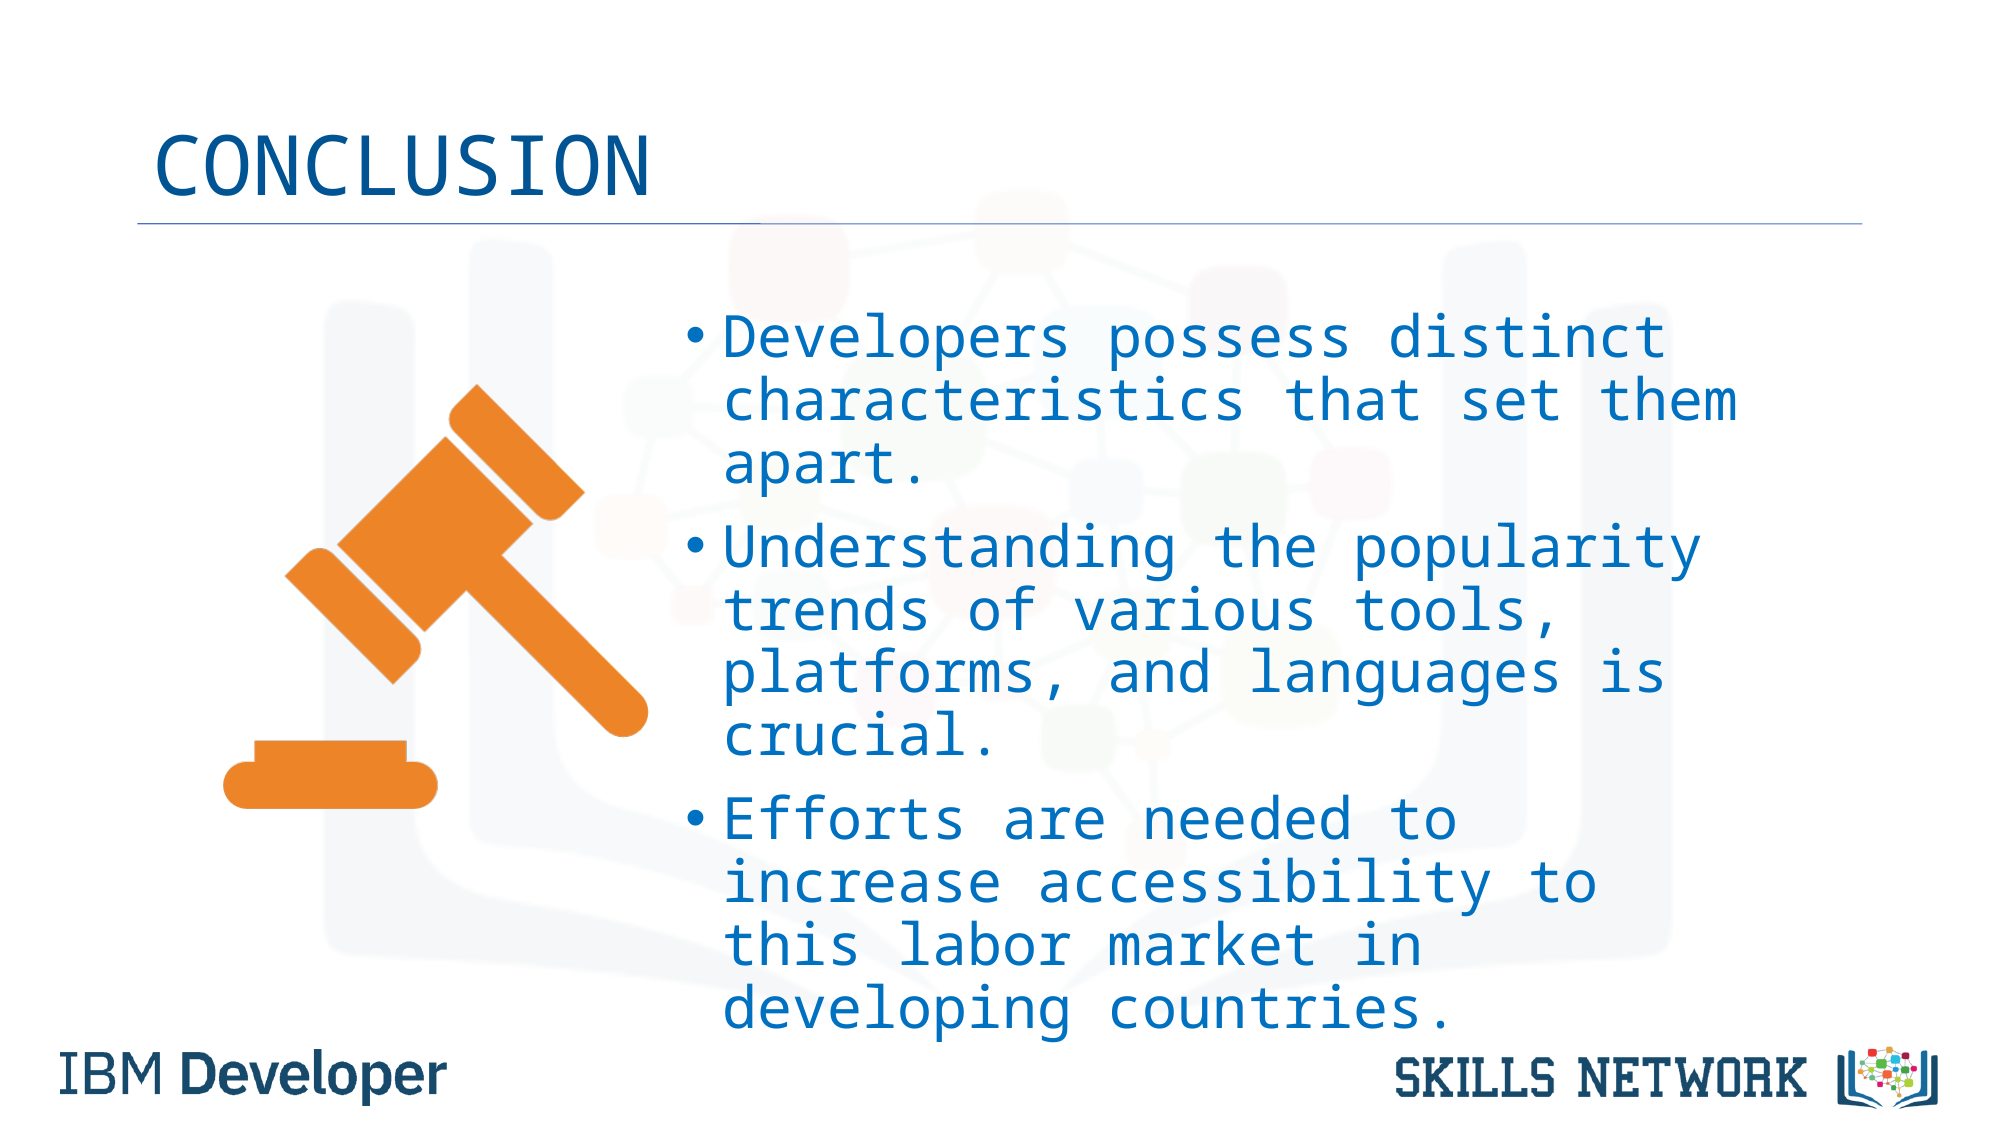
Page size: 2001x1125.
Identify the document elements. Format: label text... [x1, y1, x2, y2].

title CONCLUSION [137, 59, 1863, 278]
list Developers possess distinct characteristics that set them apart. Understanding the popularity trends of various tools, platforms, and languages is crucial. Efforts are needed to increase accessibility to this labor market in developing countries. [670, 299, 1788, 1014]
picture [1390, 1045, 1945, 1111]
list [184, 346, 686, 848]
picture [55, 1045, 459, 1108]
